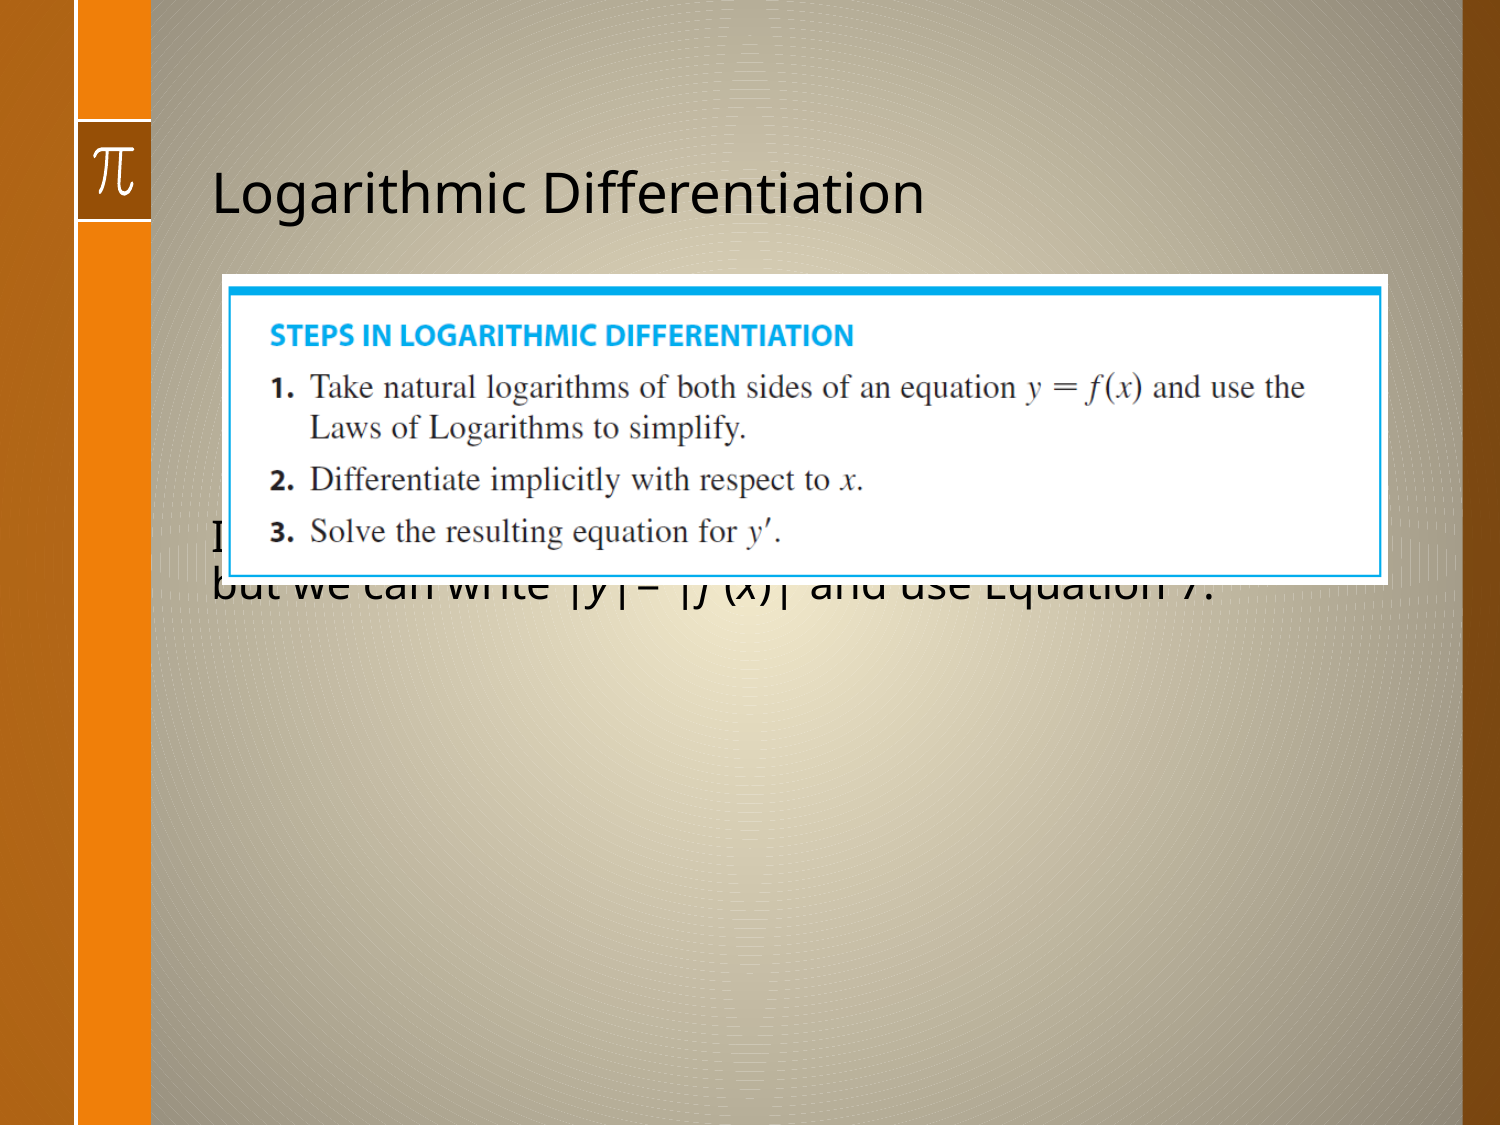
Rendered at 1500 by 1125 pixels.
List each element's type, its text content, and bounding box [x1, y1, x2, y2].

title Logarithmic Differentiation [196, 29, 1400, 225]
list If f (x) < 0 for some values of x, then ln f (x) is not defined, but we can write │y│= │f (x)│ and use Equation 7. [196, 225, 1413, 1088]
picture [222, 274, 1388, 585]
